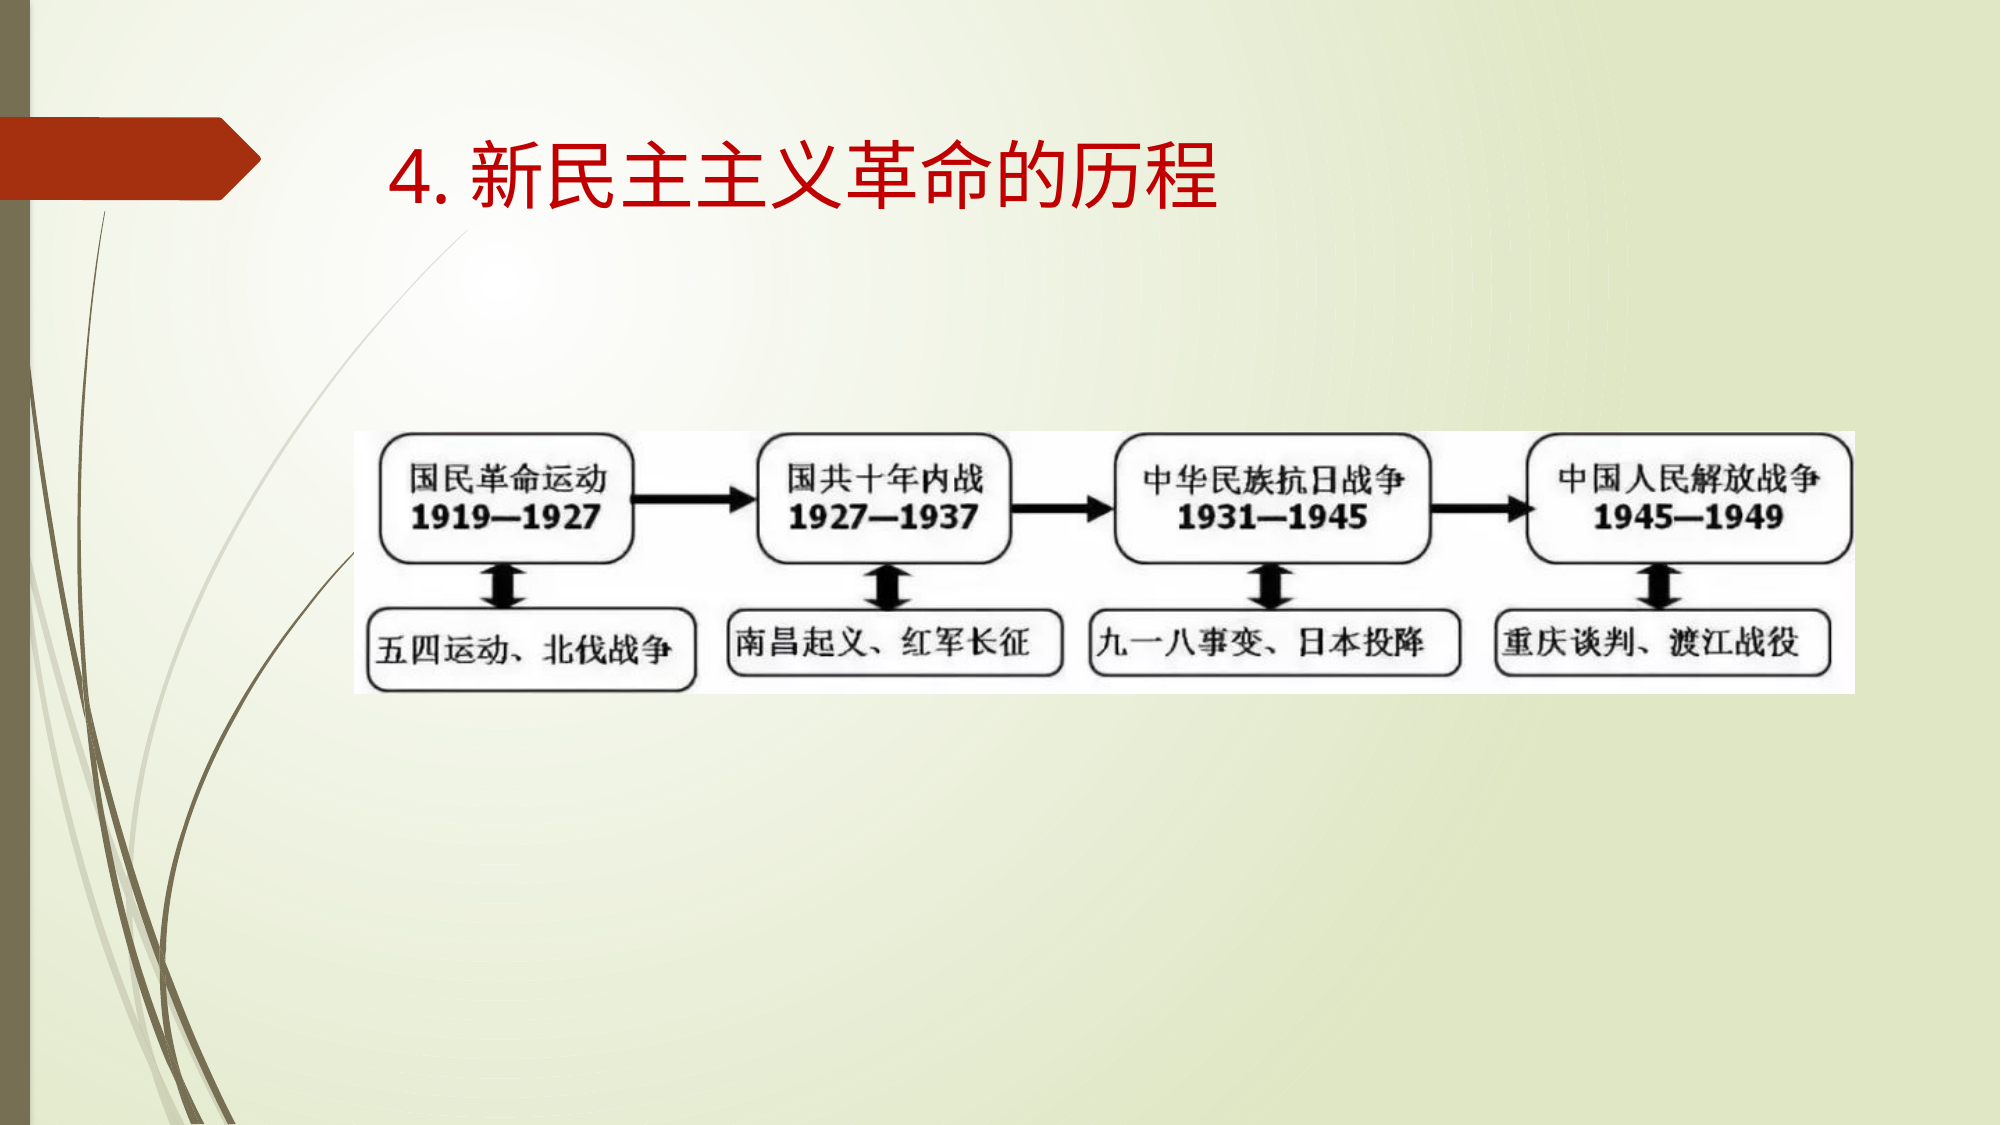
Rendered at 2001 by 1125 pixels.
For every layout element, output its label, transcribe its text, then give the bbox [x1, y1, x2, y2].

title 4.新民主主义革命的历程 [373, 120, 1836, 331]
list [354, 430, 1855, 694]
